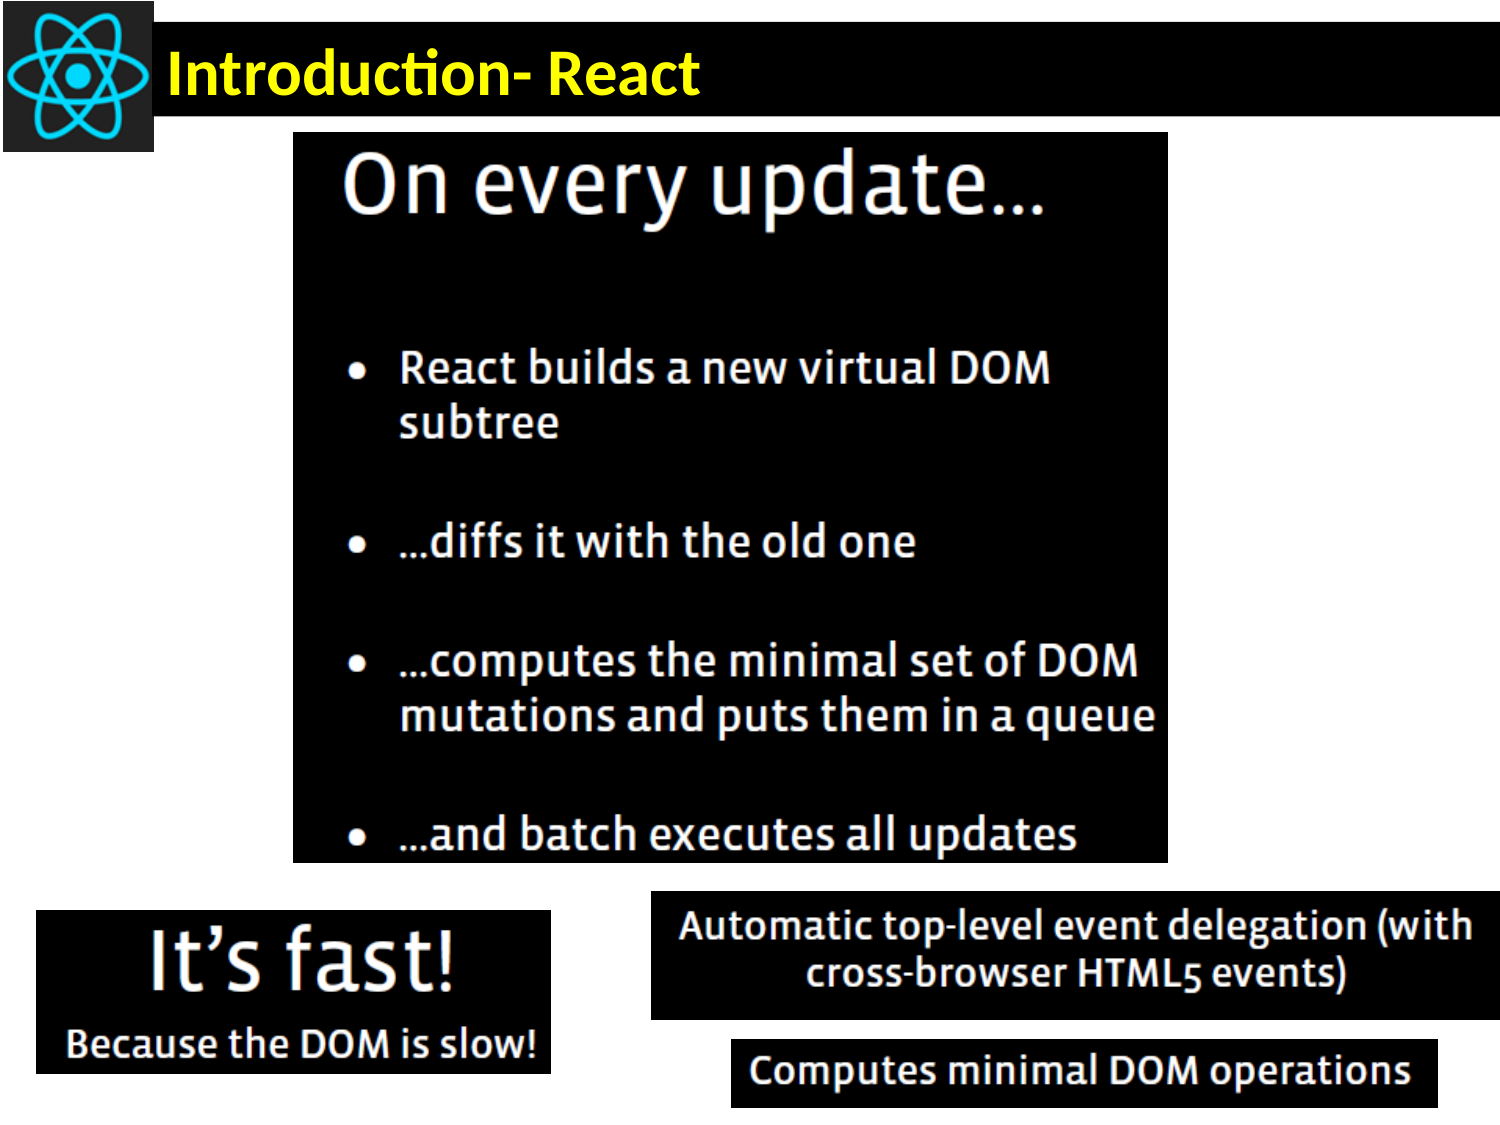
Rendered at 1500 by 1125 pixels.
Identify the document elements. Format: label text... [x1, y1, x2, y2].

text_box Introduction- React [157, 21, 1500, 117]
picture [731, 1038, 1438, 1108]
text_box [22, 186, 1473, 1037]
picture [36, 910, 552, 1074]
picture [293, 132, 1168, 863]
picture [651, 890, 1500, 1020]
picture [3, 1, 154, 152]
